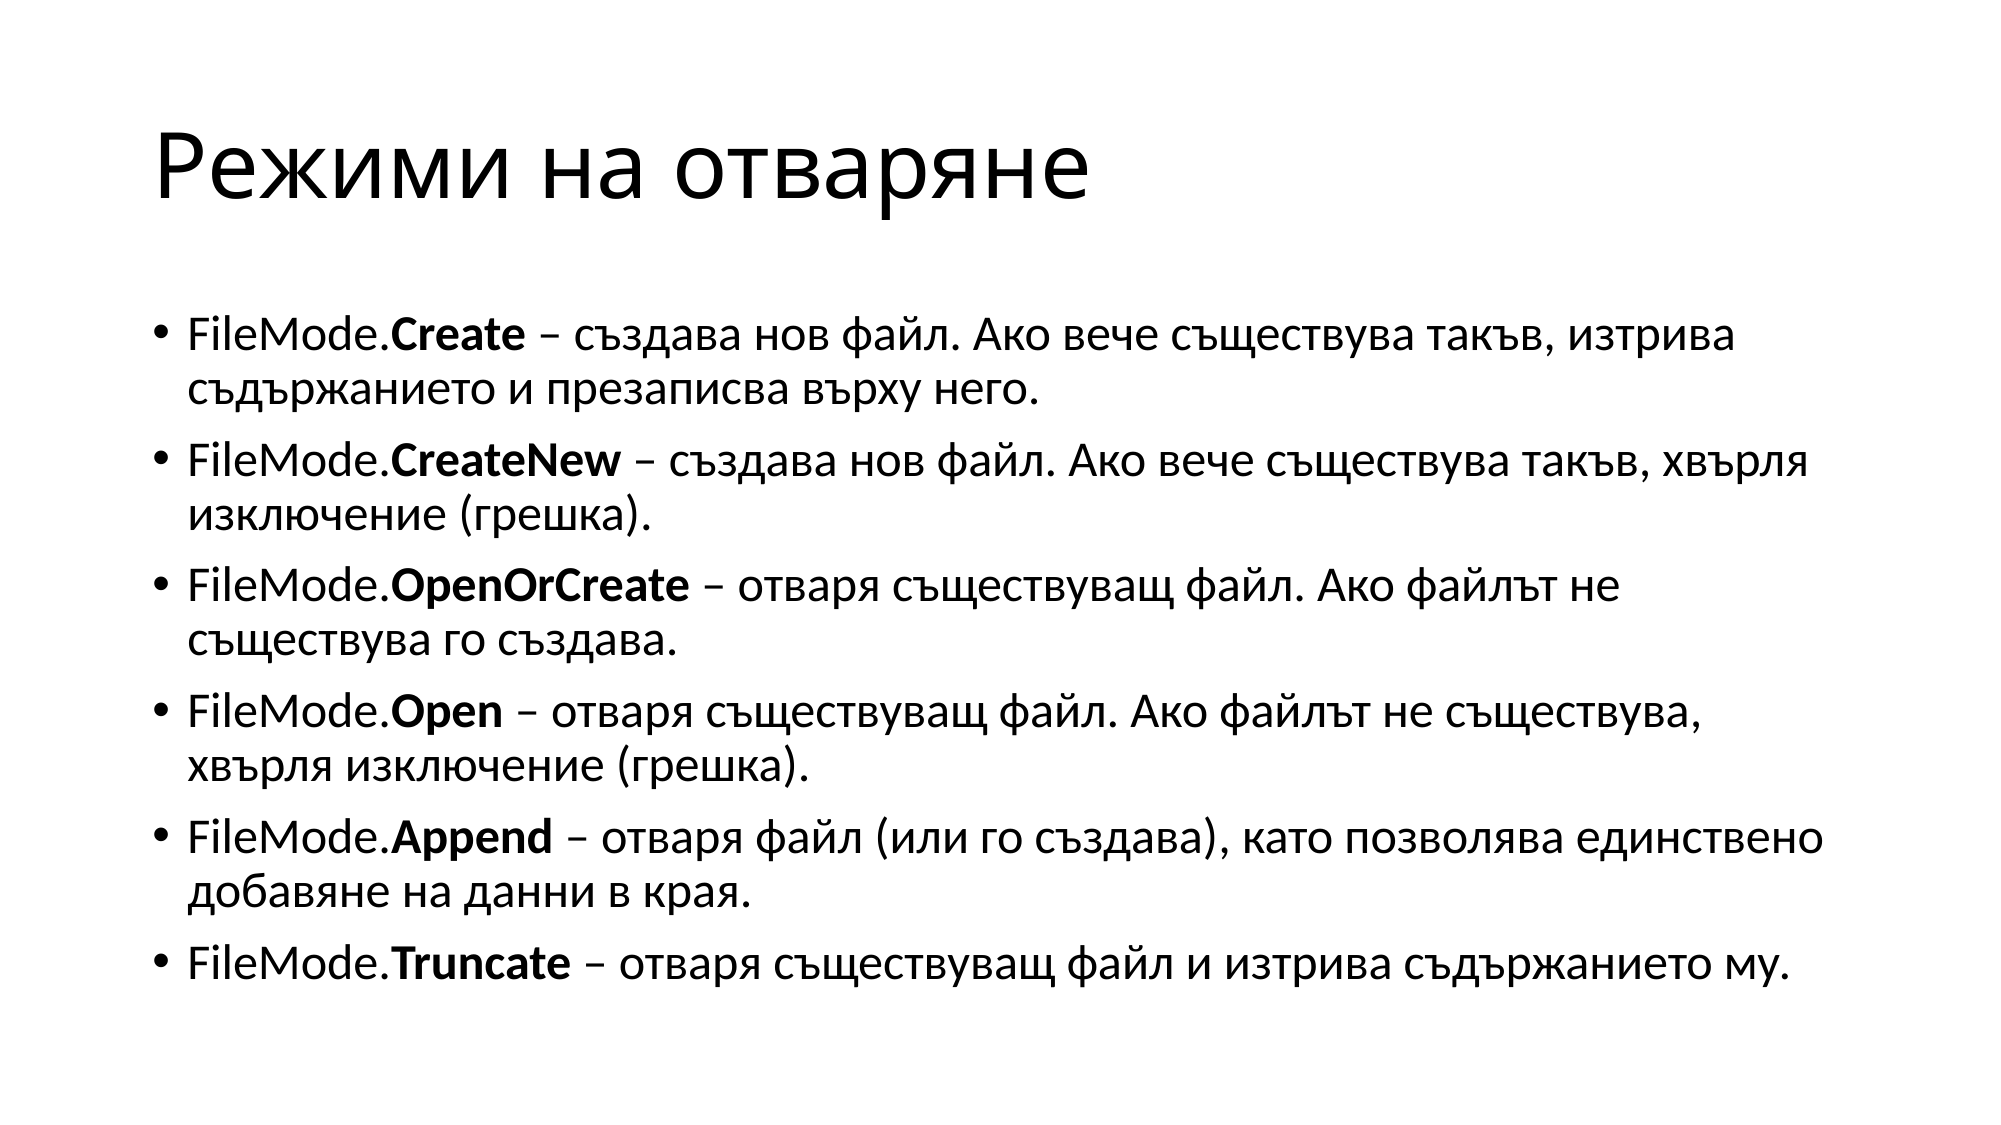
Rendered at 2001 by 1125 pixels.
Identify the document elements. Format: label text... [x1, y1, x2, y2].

title Режими на отваряне [137, 59, 1863, 278]
list FileMode.Create – създава нов файл. Ако вече съществува такъв, изтрива съдържанието и презаписва върху него. FileMode.CreateNew – създава нов файл. Ако вече съществува такъв, хвърля изключение (грешка). FileMode.OpenOrCreate – отваря съществуващ файл. Ако файлът не съществува го създава. FileMode.Open – отваря съществуващ файл. Ако файлът не съществува, хвърля изключение (грешка). FileMode.Append – отваря файл (или го създава), като позволява единствено добавяне на данни в края. FileMode.Truncate – отваря съществуващ файл и изтрива съдържанието му. [137, 299, 1863, 1014]
